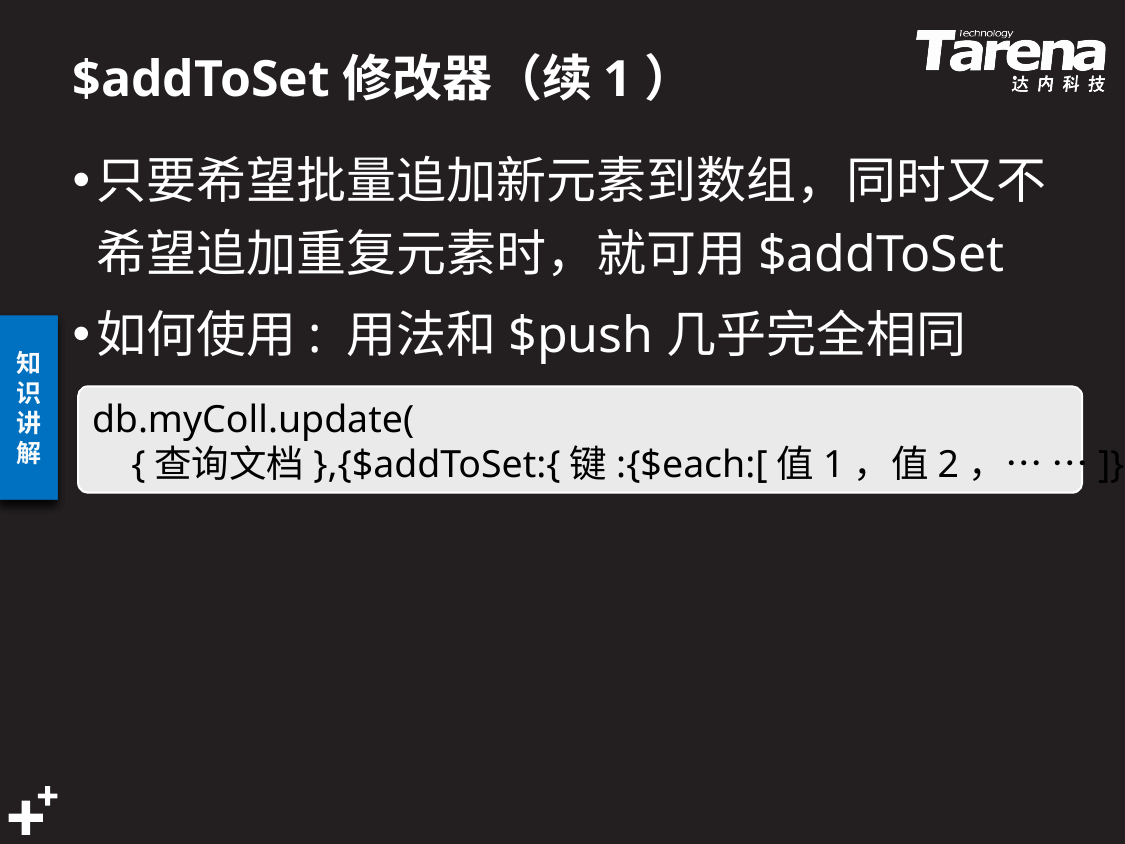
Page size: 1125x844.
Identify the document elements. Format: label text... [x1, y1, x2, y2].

picture [916, 30, 1106, 92]
text_box db.myColl.update( {查询文档},{$addToSet:{键:{$each:[值1，值2，… …]}}}); [78, 386, 1083, 493]
title $addToSet修改器（续1） [57, 32, 891, 120]
list 只要希望批量追加新元素到数组，同时又不希望追加重复元素时，就可用$addToSet 如何使用: 用法和$push几乎完全相同 [57, 129, 1083, 343]
